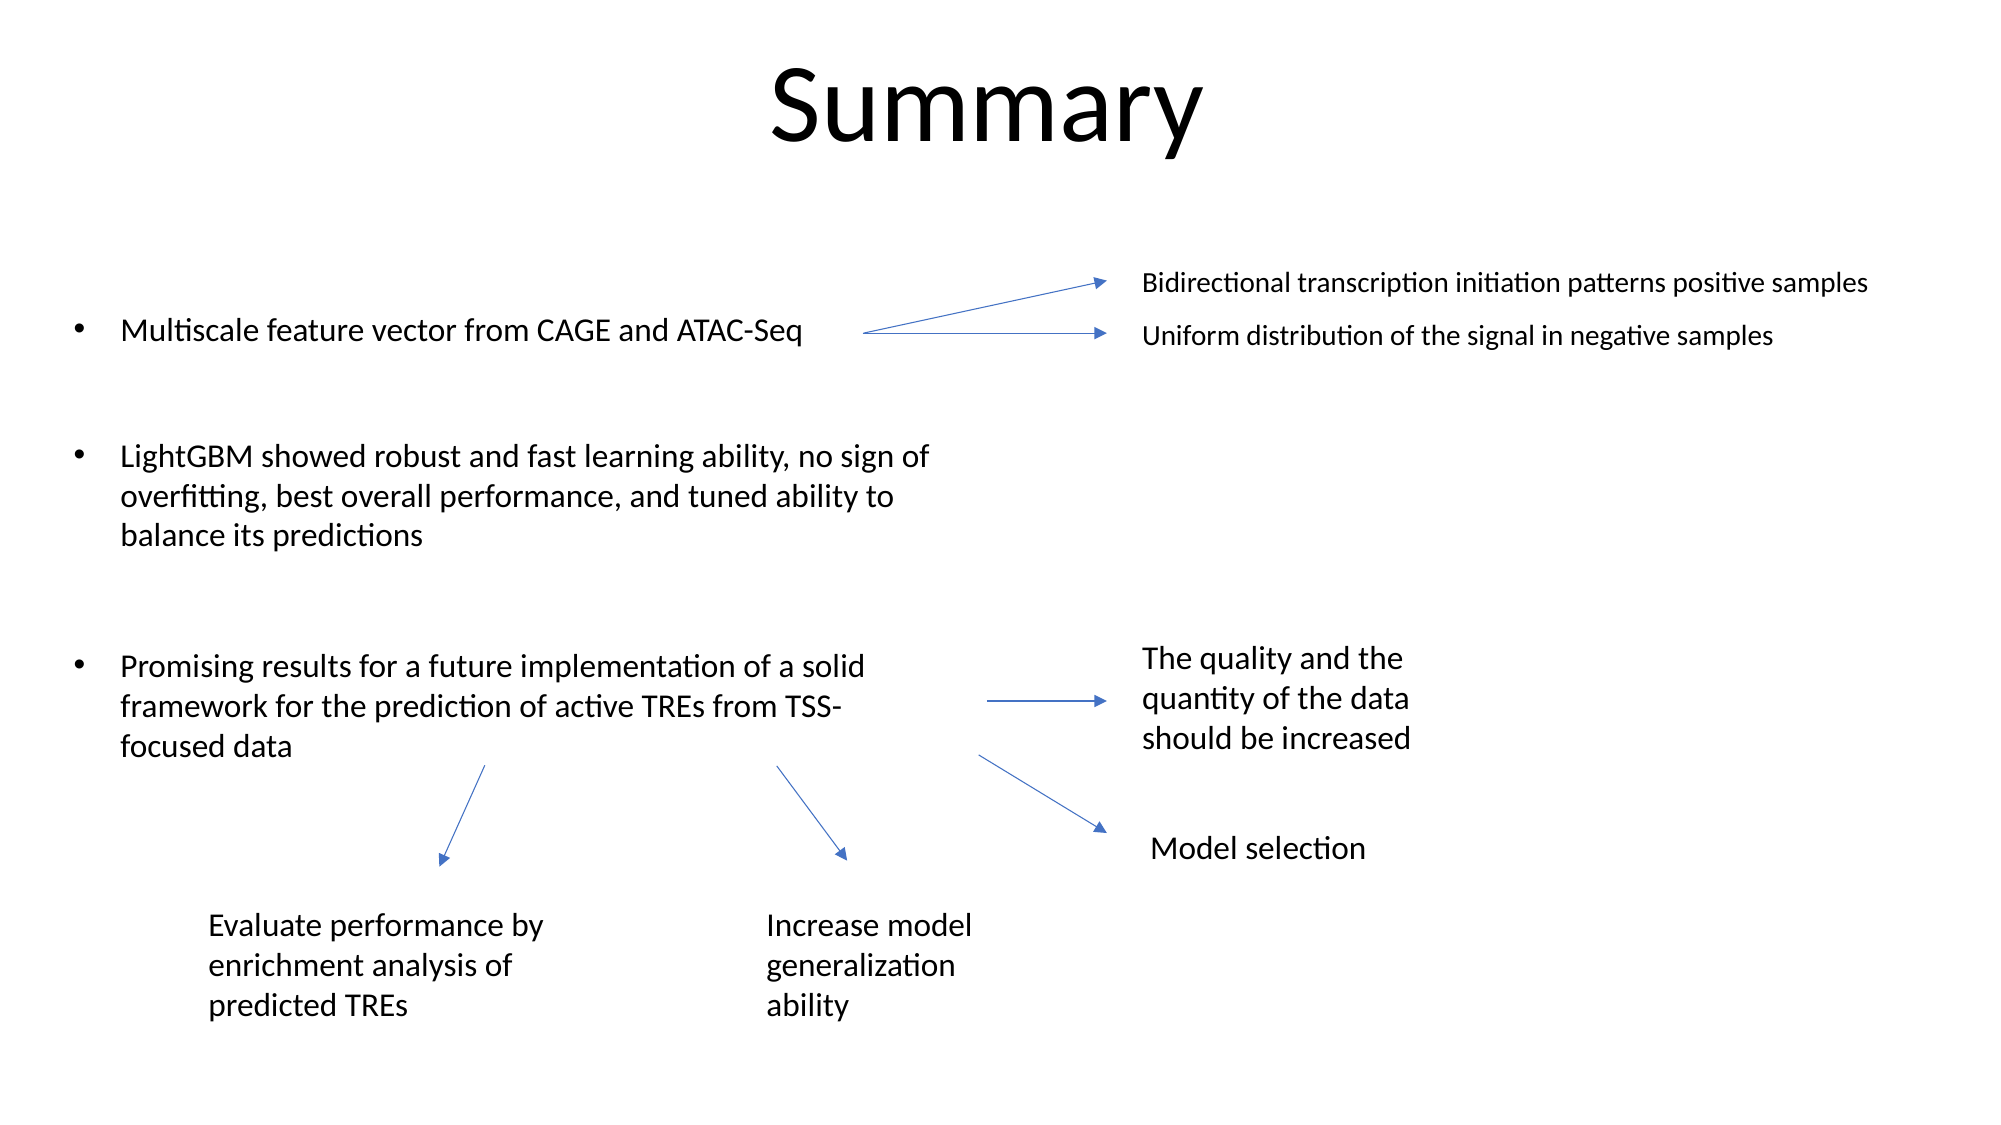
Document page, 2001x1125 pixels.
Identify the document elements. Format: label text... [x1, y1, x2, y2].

text_box Summary [0, 21, 2000, 307]
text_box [862, 280, 1107, 334]
text_box Multiscale feature vector from CAGE and ATAC-Seq [58, 301, 950, 396]
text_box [58, 426, 1490, 1033]
text_box Bidirectional transcription initiation patterns positive samples Uniform distribution of the signal in negative samples [1127, 238, 1908, 494]
